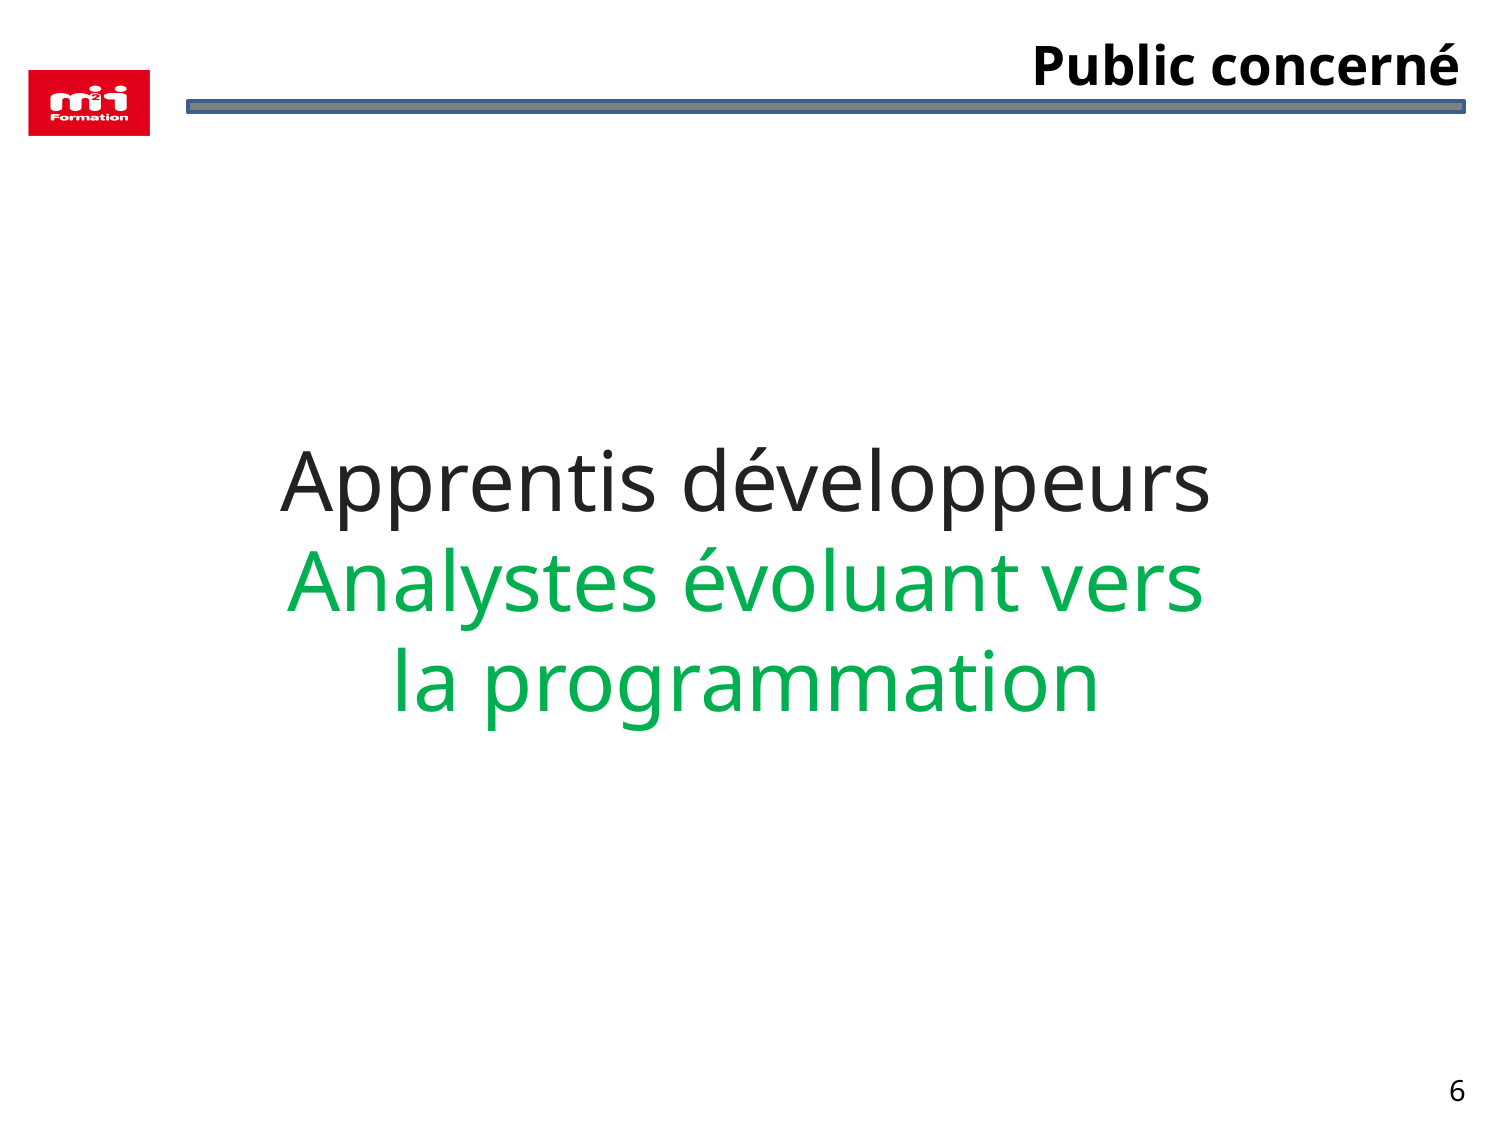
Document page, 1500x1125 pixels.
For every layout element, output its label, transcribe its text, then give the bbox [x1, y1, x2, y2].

slide_number 6 [1414, 1065, 1500, 1125]
text_box Apprentis développeurs Analystes évoluant vers la programmation [218, 420, 1258, 736]
text_box Public concerné [380, 30, 1462, 97]
picture [28, 70, 150, 136]
